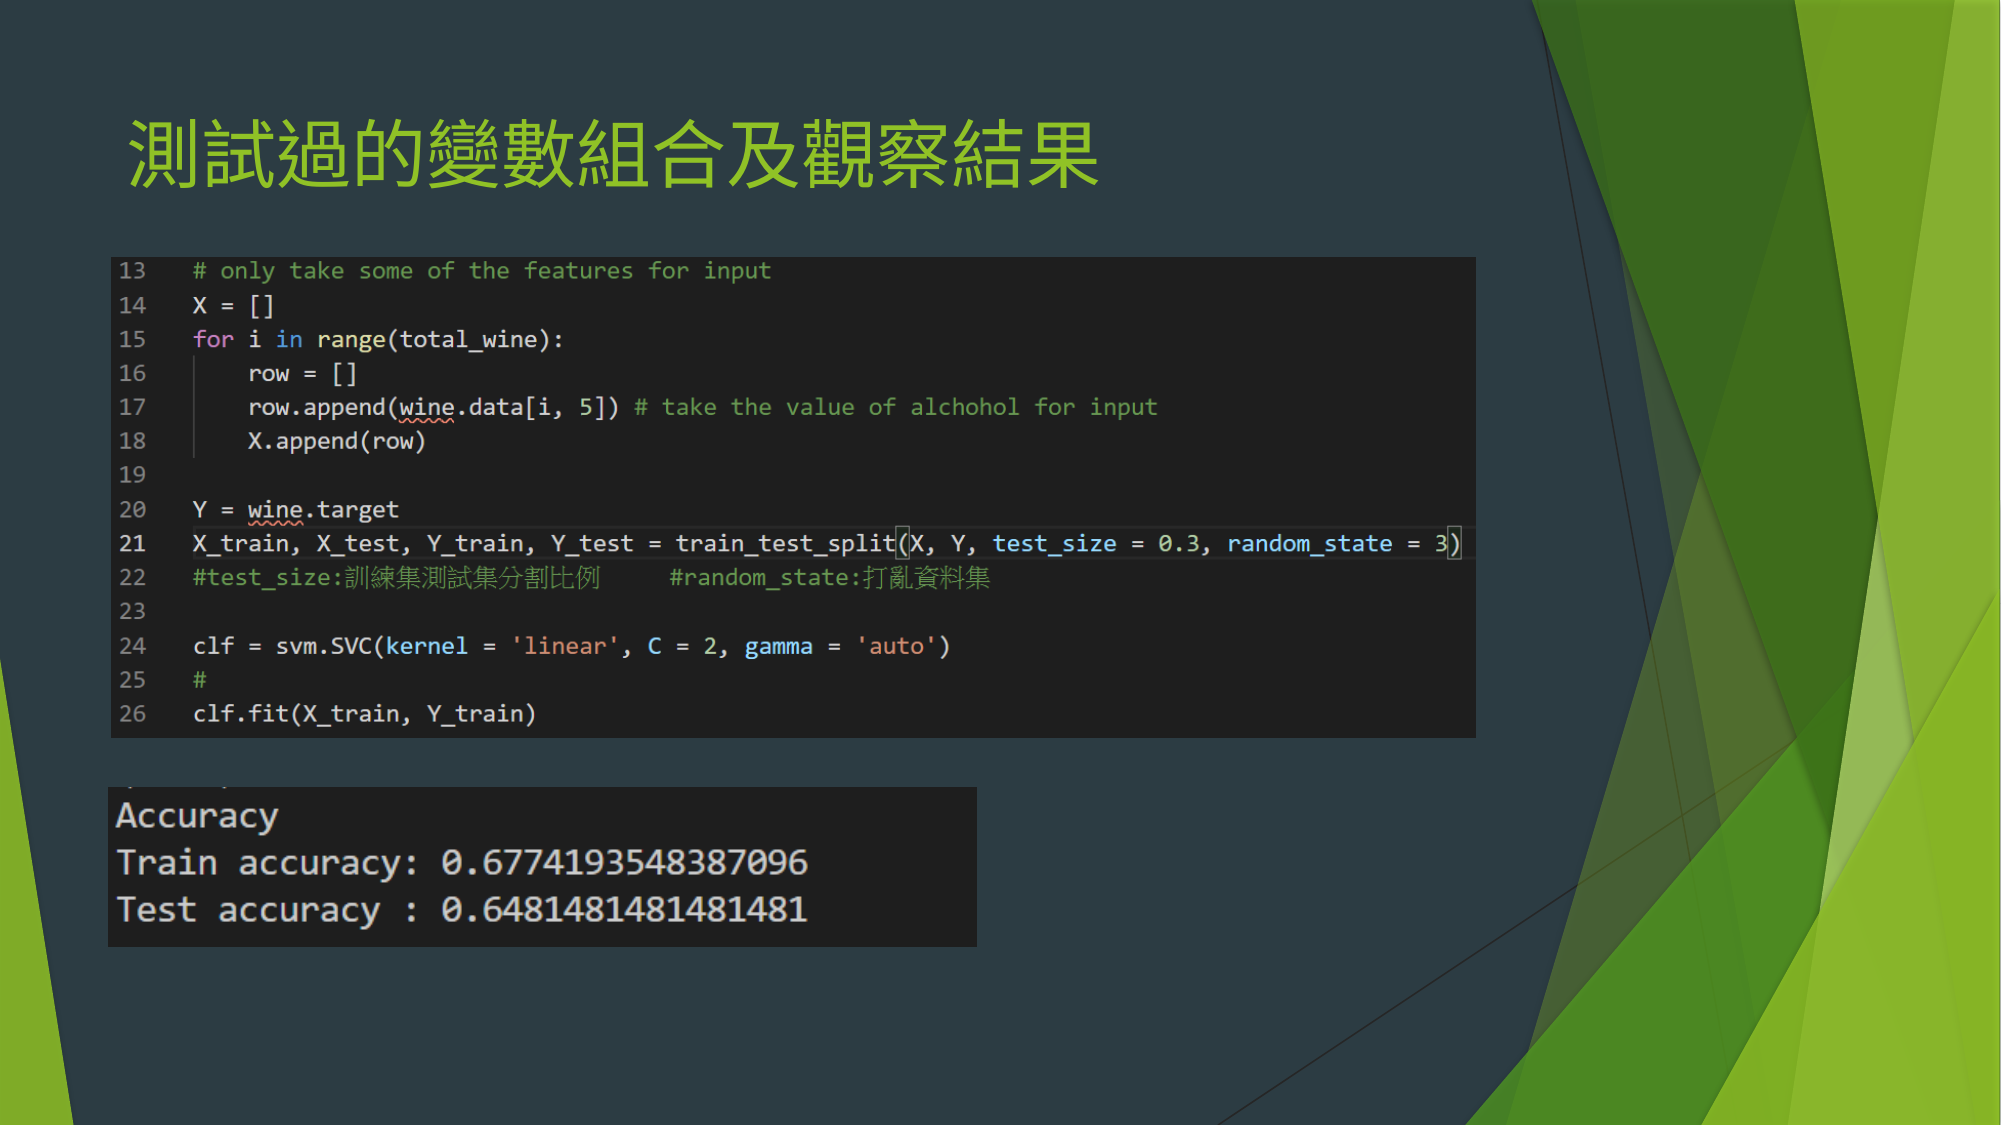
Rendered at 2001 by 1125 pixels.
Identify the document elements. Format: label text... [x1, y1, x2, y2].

title 測試過的變數組合及觀察結果 [111, 99, 1522, 317]
picture [110, 257, 1477, 739]
picture [108, 787, 977, 948]
